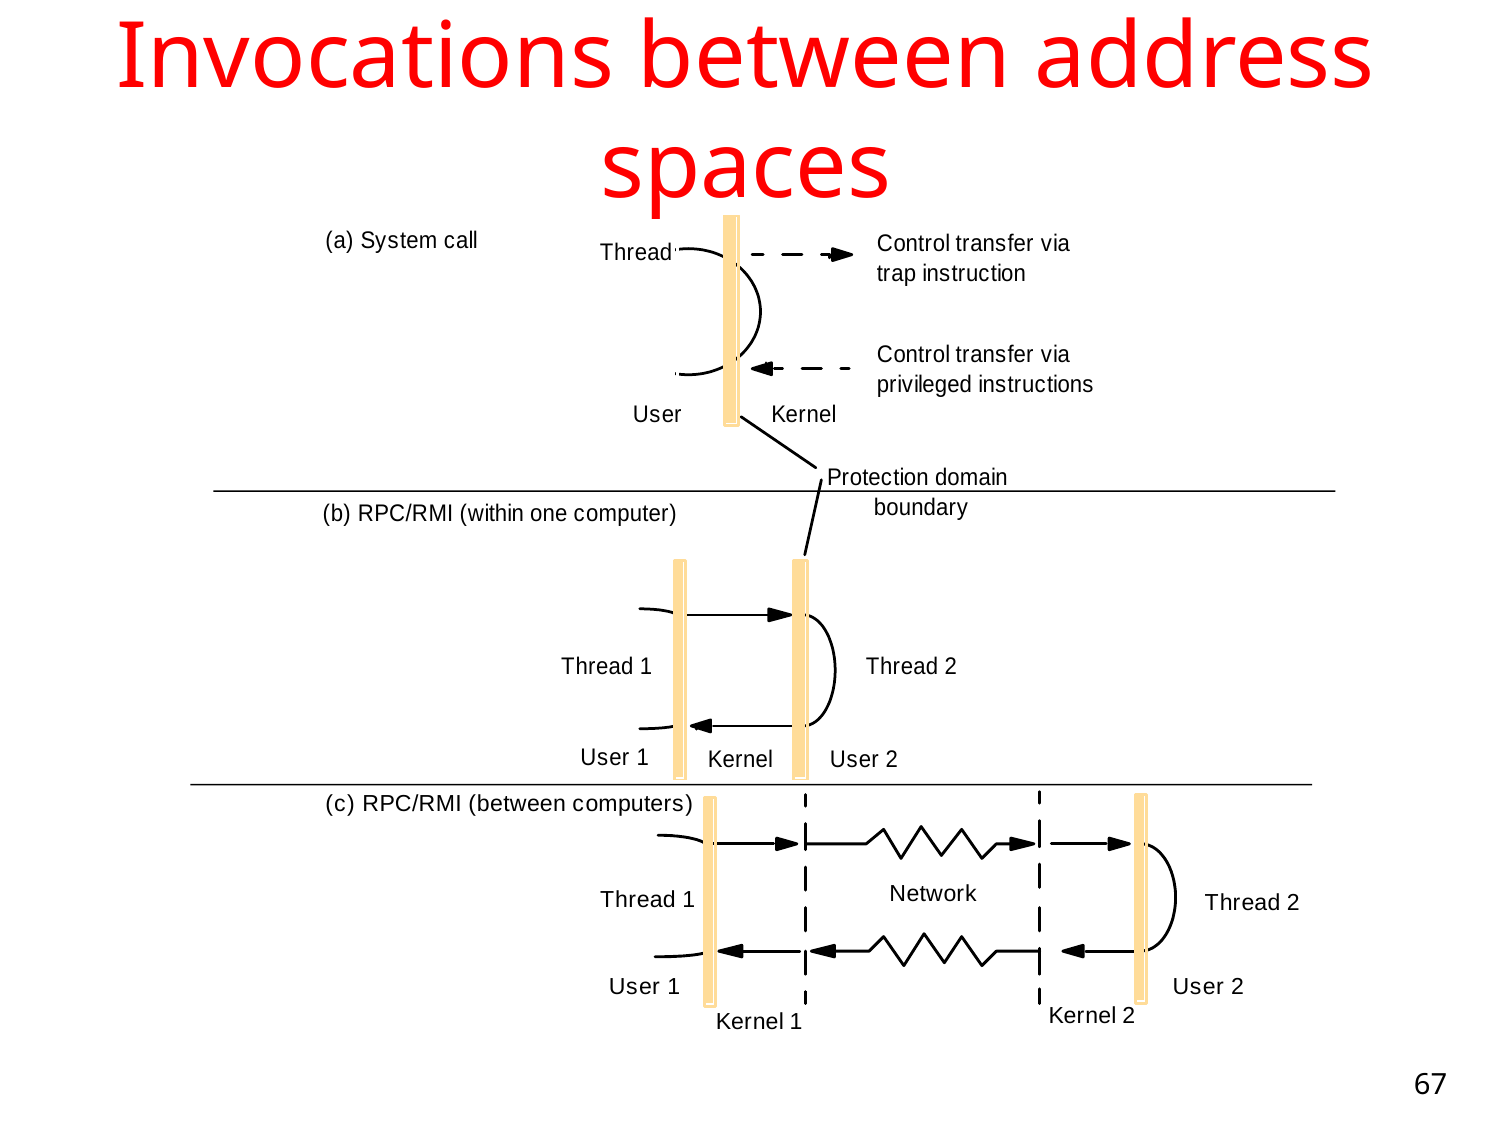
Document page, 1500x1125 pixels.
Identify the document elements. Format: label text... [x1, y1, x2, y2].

picture [322, 215, 1099, 781]
title Invocations between address spaces [24, 24, 1468, 188]
slide_number 67 [1149, 1037, 1463, 1113]
picture [325, 788, 1301, 1036]
